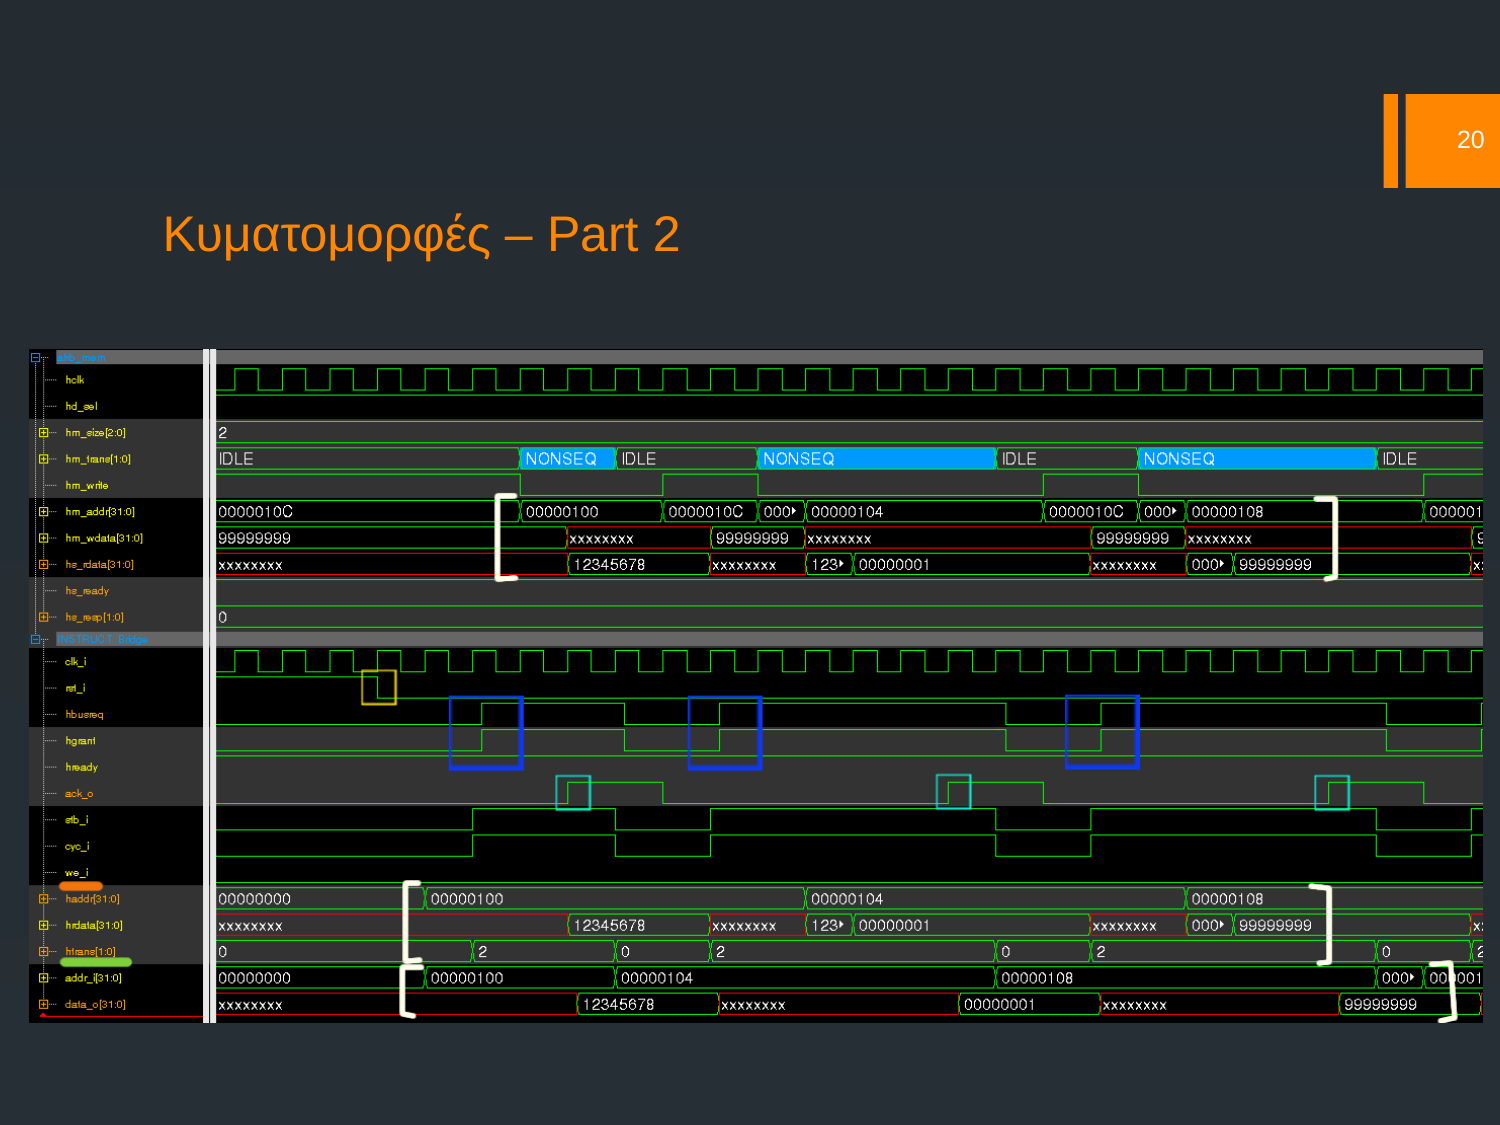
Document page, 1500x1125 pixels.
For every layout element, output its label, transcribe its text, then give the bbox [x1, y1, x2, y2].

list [28, 349, 1483, 1023]
slide_number 20 [1345, 113, 1500, 164]
title Κυματομορφές – Part 2 [147, 160, 1348, 270]
